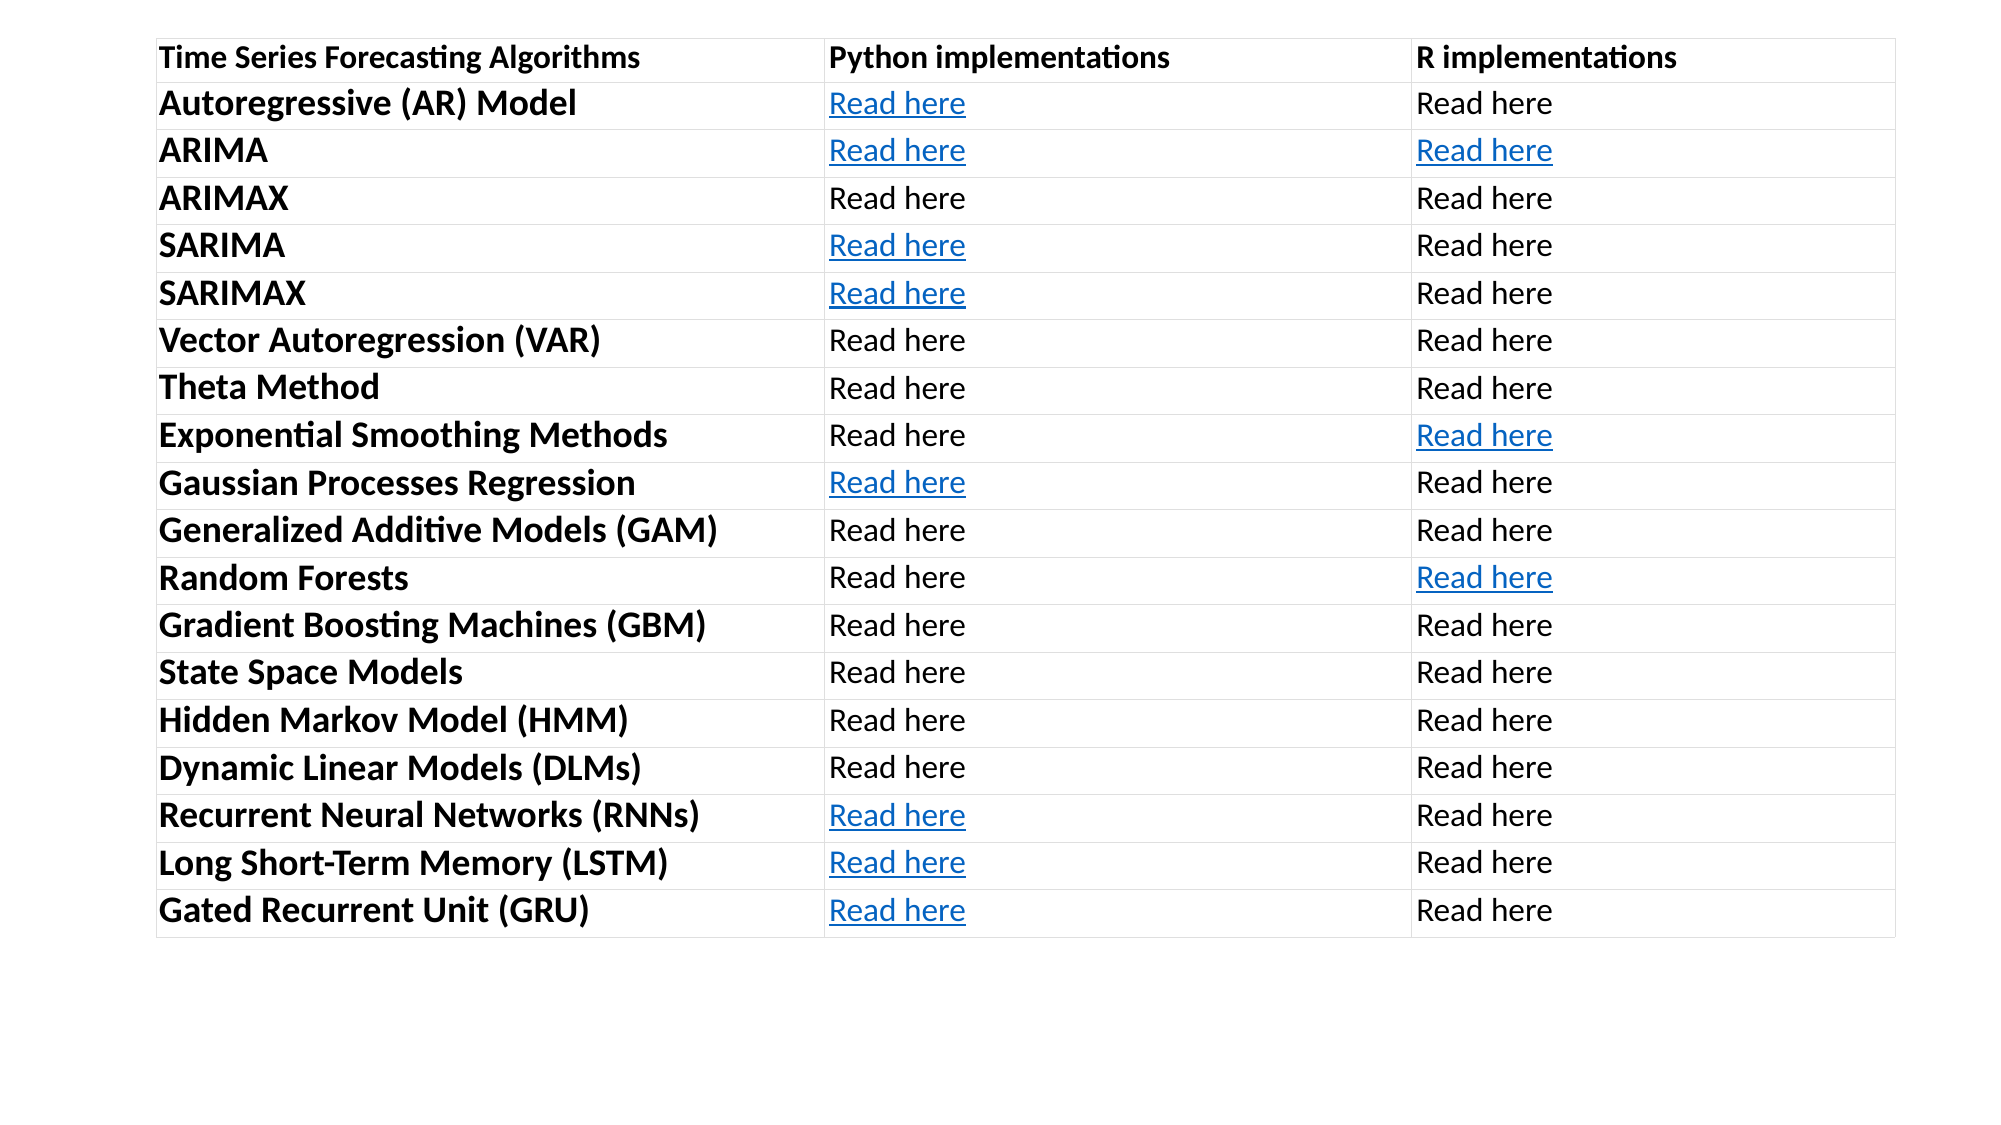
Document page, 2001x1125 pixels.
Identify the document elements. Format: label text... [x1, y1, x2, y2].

table_cell Theta Method [157, 368, 824, 414]
table_cell Gaussian Processes Regression [157, 463, 824, 509]
table_cell Read here [825, 700, 1411, 747]
table_cell Read here [1412, 273, 1895, 319]
table_cell Read here [825, 748, 1411, 794]
table_cell Hidden Markov Model (HMM) [157, 700, 824, 747]
table_cell Read here [1412, 463, 1895, 509]
table_cell Gradient Boosting Machines (GBM) [157, 605, 824, 652]
table_cell Read here [825, 178, 1411, 224]
table_cell Read here [1412, 700, 1895, 747]
table_cell Gated Recurrent Unit (GRU) [157, 890, 824, 937]
table_cell Read here [825, 225, 1411, 272]
table_cell Read here [825, 558, 1411, 604]
table_cell Read here [1412, 83, 1895, 129]
table_cell Read here [1412, 225, 1895, 272]
table_cell Read here [825, 83, 1411, 129]
table_cell Read here [825, 368, 1411, 414]
table_cell Read here [825, 890, 1411, 937]
table_cell Read here [1412, 890, 1895, 937]
table_cell Read here [1412, 130, 1895, 177]
table_cell Read here [825, 463, 1411, 509]
table_cell Generalized Additive Models (GAM) [157, 510, 824, 557]
table_cell Vector Autoregression (VAR) [157, 320, 824, 367]
table_cell Read here [825, 653, 1411, 699]
table_cell Read here [825, 130, 1411, 177]
table_cell Read here [1412, 605, 1895, 652]
table_cell Read here [825, 843, 1411, 889]
table_cell Read here [1412, 795, 1895, 842]
table_cell SARIMA [157, 225, 824, 272]
table_header R implementations [1412, 39, 1895, 82]
table_cell Read here [1412, 415, 1895, 462]
table_cell Read here [1412, 653, 1895, 699]
table_cell ARIMA [157, 130, 824, 177]
table_cell Dynamic Linear Models (DLMs) [157, 748, 824, 794]
table_cell Read here [1412, 843, 1895, 889]
table_cell Recurrent Neural Networks (RNNs) [157, 795, 824, 842]
table_cell Read here [825, 605, 1411, 652]
table_cell Read here [825, 273, 1411, 319]
table_cell Read here [825, 320, 1411, 367]
table_cell Read here [1412, 368, 1895, 414]
table_cell Autoregressive (AR) Model [157, 83, 824, 129]
table_cell Read here [825, 510, 1411, 557]
table_cell Read here [1412, 178, 1895, 224]
table_cell Exponential Smoothing Methods [157, 415, 824, 462]
table_header Time Series Forecasting Algorithms [157, 39, 824, 82]
table_cell SARIMAX [157, 273, 824, 319]
table_cell Random Forests [157, 558, 824, 604]
table_cell Read here [825, 795, 1411, 842]
table_cell Read here [825, 415, 1411, 462]
table_cell ARIMAX [157, 178, 824, 224]
table_cell Long Short-Term Memory (LSTM) [157, 843, 824, 889]
table_header Python implementations [825, 39, 1411, 82]
table_cell Read here [1412, 320, 1895, 367]
table_cell Read here [1412, 558, 1895, 604]
table_cell Read here [1412, 510, 1895, 557]
table_cell State Space Models [157, 653, 824, 699]
table_cell Read here [1412, 748, 1895, 794]
